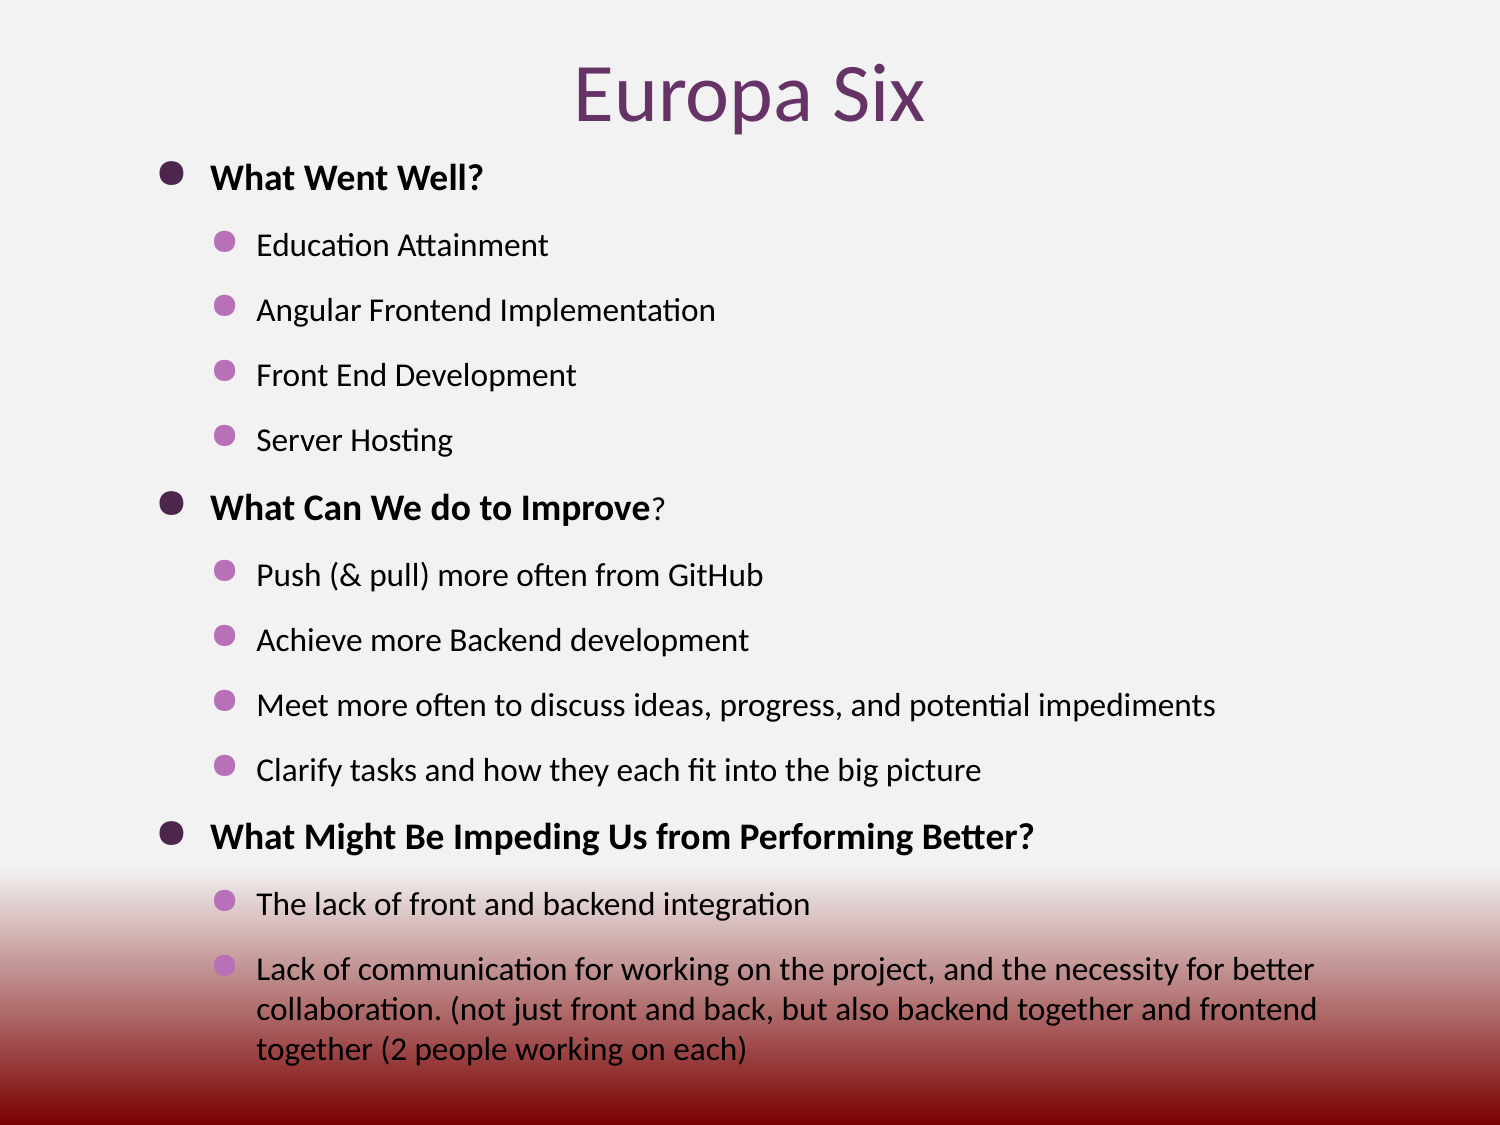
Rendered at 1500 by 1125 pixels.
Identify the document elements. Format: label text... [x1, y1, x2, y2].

list What Went Well? Education Attainment Angular Frontend Implementation Front End Development Server Hosting What Can We do to Improve? Push (& pull) more often from GitHub Achieve more Backend development Meet more often to discuss ideas, progress, and potential impediments Clarify tasks and how they each fit into the big picture What Might Be Impeding Us from Performing Better? The lack of front and backend integration Lack of communication for working on the project, and the necessity for better collaboration. (not just front and back, but also backend together and frontend together (2 people working on each) [89, 145, 1410, 1082]
title Europa Six [89, 17, 1410, 145]
